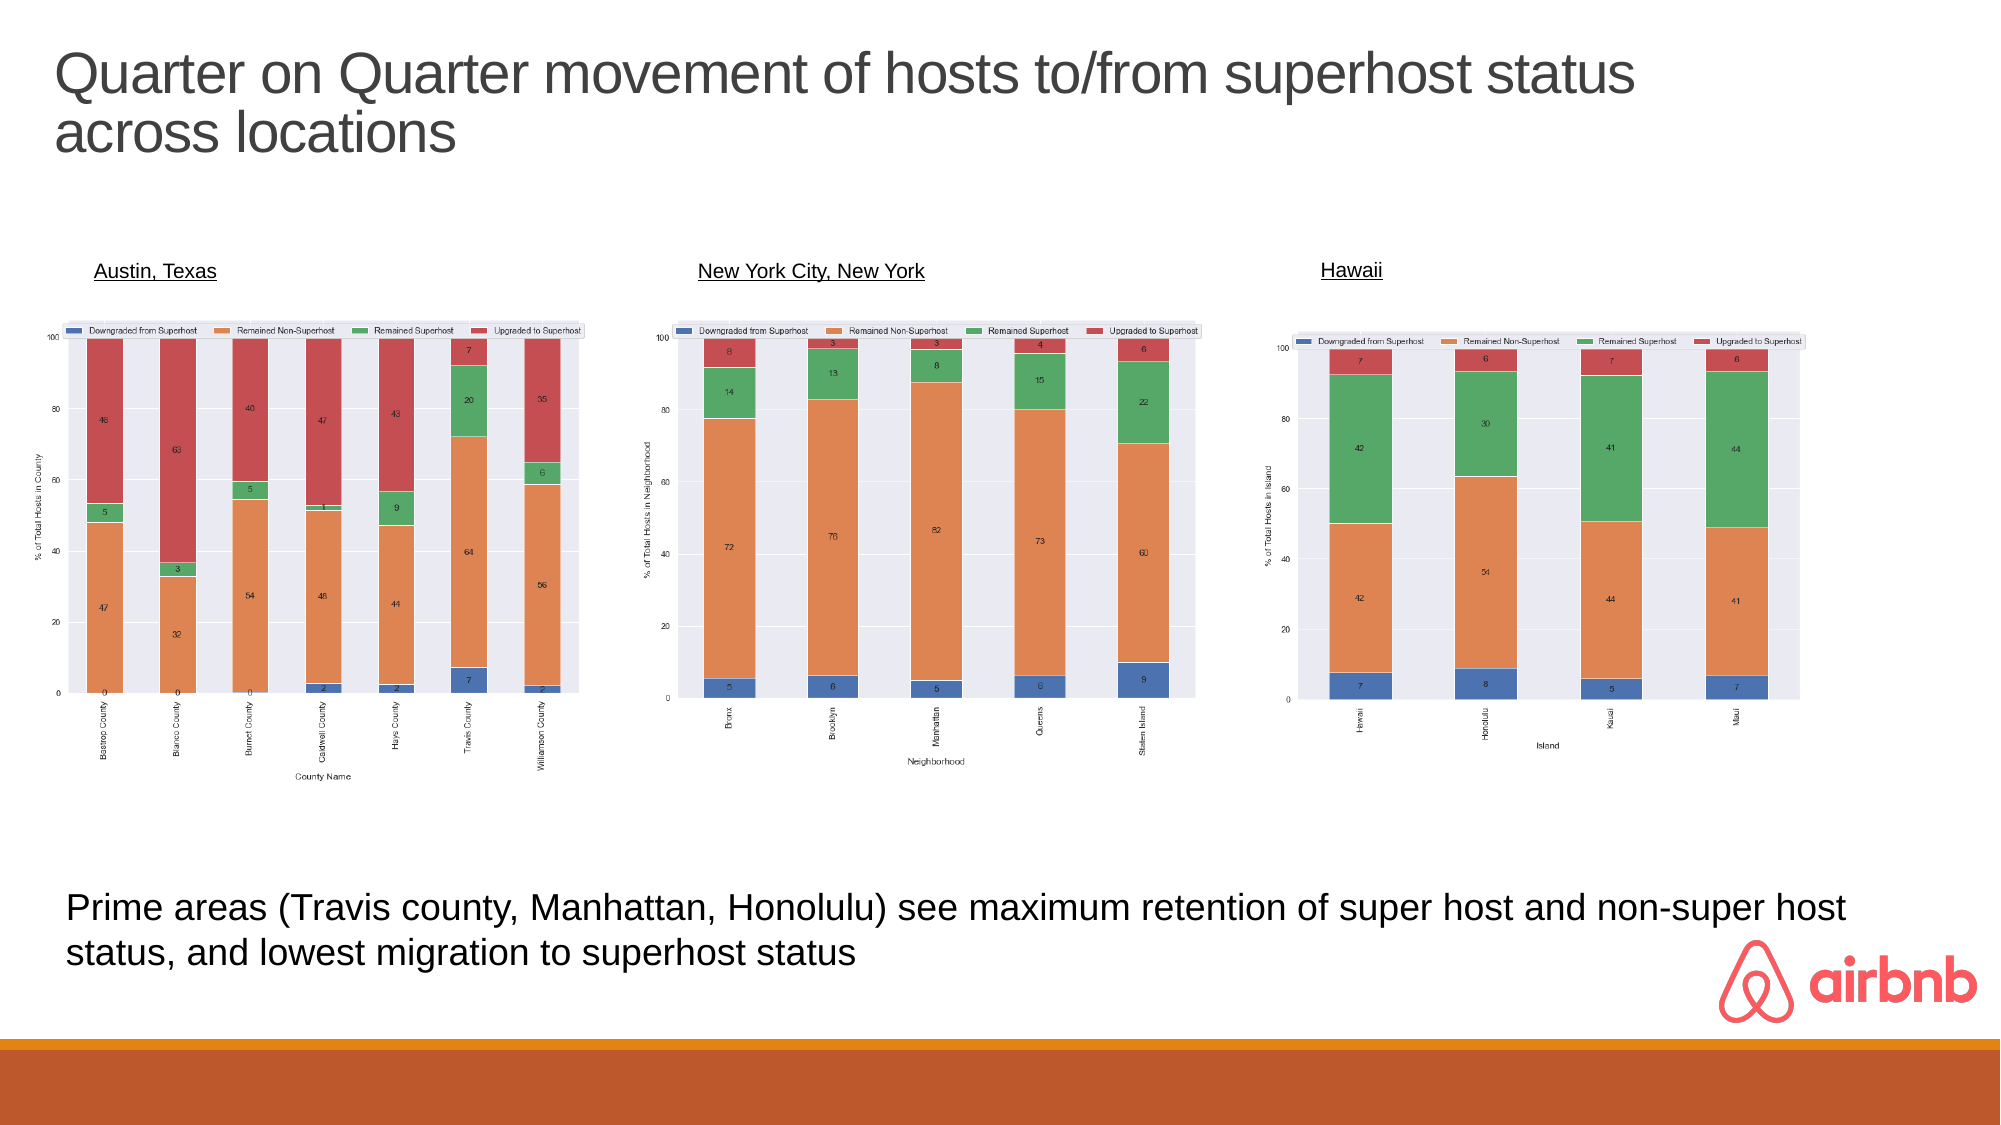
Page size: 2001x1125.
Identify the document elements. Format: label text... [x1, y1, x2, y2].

text_box ​ [180, 254, 1854, 315]
picture [1259, 325, 1811, 755]
text_box Hawaii [1305, 249, 1631, 290]
picture [29, 314, 590, 787]
text_box Prime areas (Travis county, Manhattan, Honolulu) see maximum retention of super host and non-super host status, and lowest migration to superhost status [50, 875, 1949, 981]
title Quarter on Quarter movement of hosts to/from superhost status across locations [39, 38, 1810, 277]
text_box Austin, Texas [78, 250, 305, 291]
picture [1718, 940, 1978, 1023]
picture [639, 314, 1206, 772]
text_box New York City, New York [682, 250, 1008, 291]
